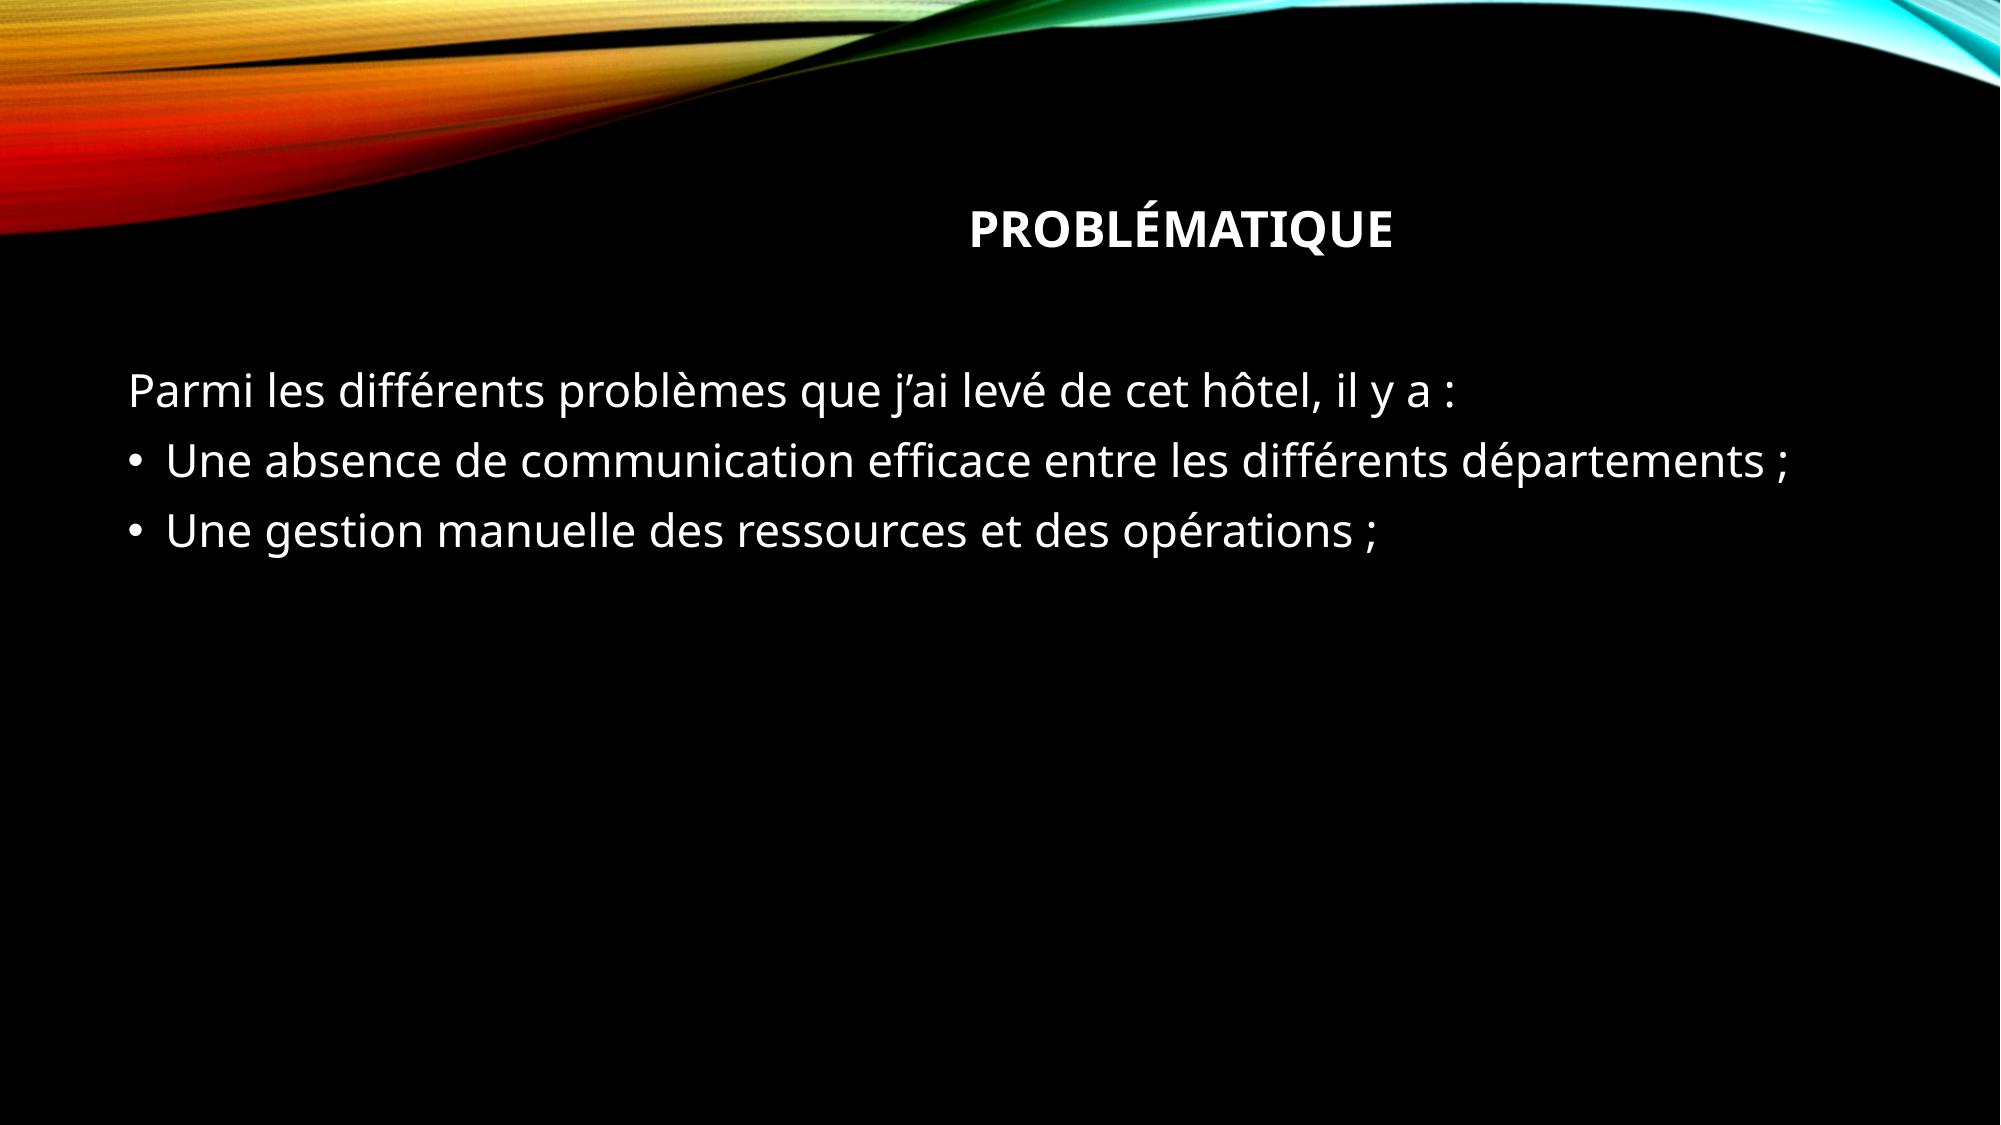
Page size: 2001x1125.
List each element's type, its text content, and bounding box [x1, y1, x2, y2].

list Parmi les différents problèmes que j’ai levé de cet hôtel, il y a : Une absence de communication efficace entre les différents départements ; Une gestion manuelle des ressources et des opérations ; [112, 360, 1888, 1021]
picture [0, 0, 2000, 237]
title Problématique [474, 125, 1888, 338]
